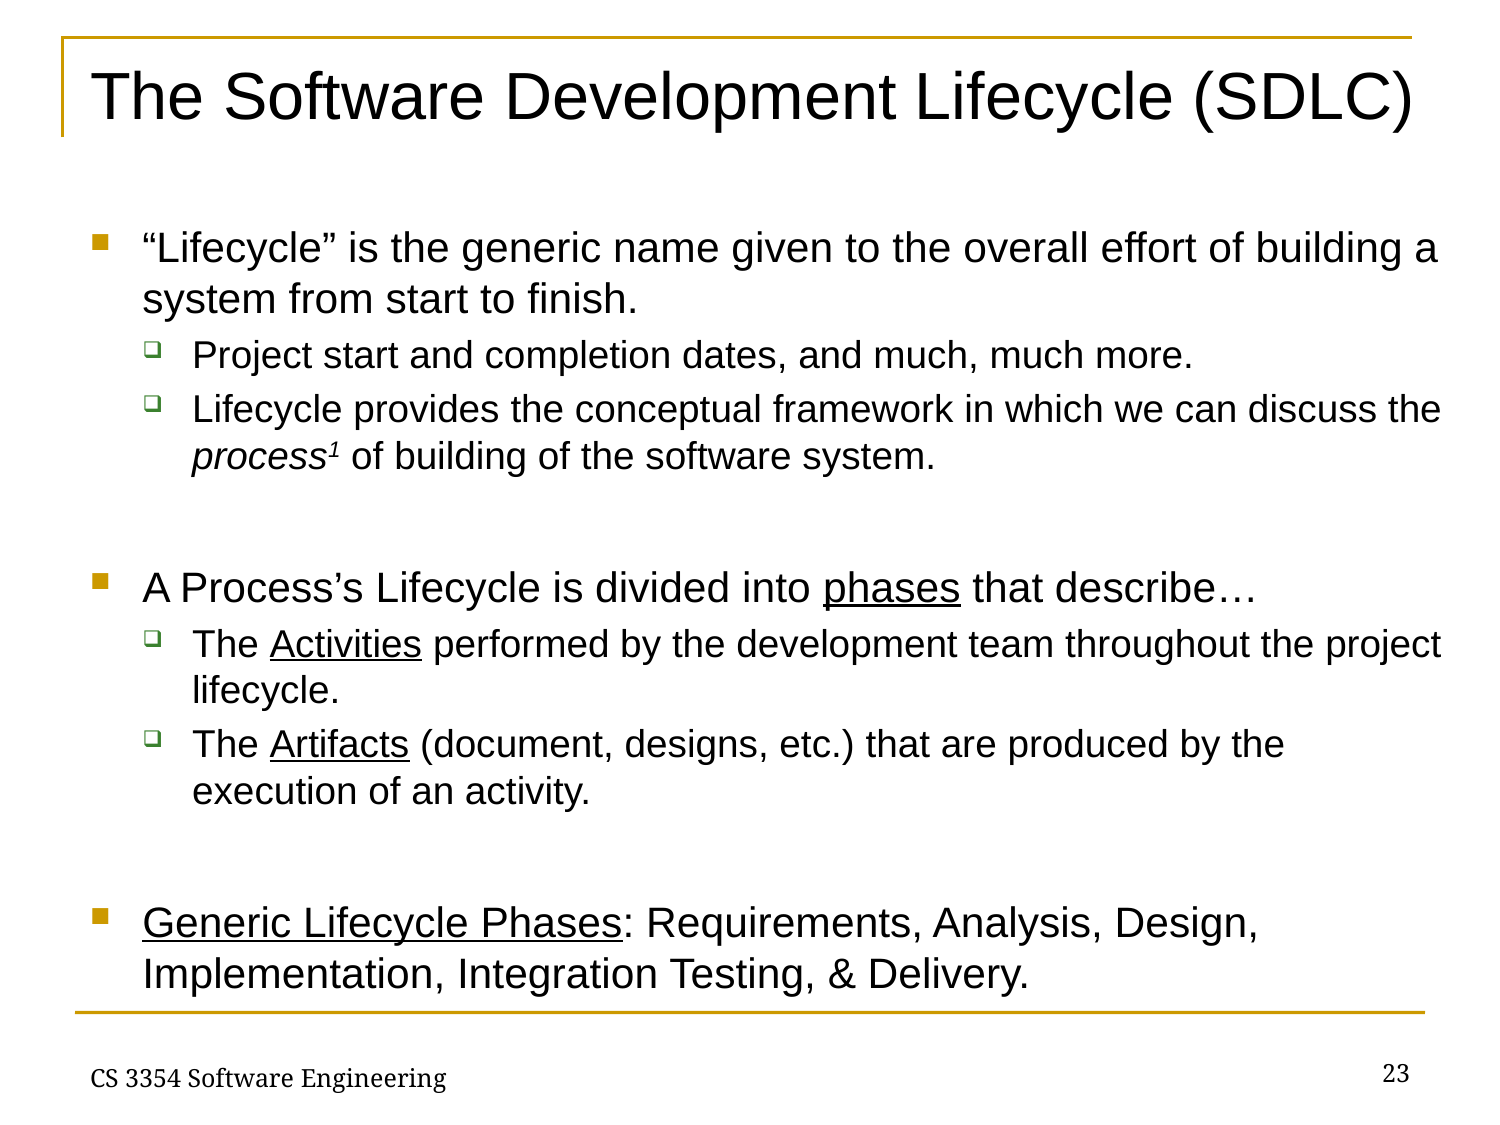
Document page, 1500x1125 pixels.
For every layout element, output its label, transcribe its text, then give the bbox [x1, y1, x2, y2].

slide_number 23 [1074, 1024, 1425, 1100]
title The Software Development Lifecycle (SDLC) [75, 45, 1475, 212]
list “Lifecycle” is the generic name given to the overall effort of building a system from start to finish. Project start and completion dates, and much, much more. Lifecycle provides the conceptual framework in which we can discuss the process1 of building of the software system. A Process’s Lifecycle is divided into phases that describe… The Activities performed by the development team throughout the project lifecycle. The Artifacts (document, designs, etc.) that are produced by the execution of an activity. Generic Lifecycle Phases: Requirements, Analysis, Design, Implementation, Integration Testing, & Delivery. [75, 212, 1475, 1006]
slide_number CS 3354 Software Engineering [75, 1025, 475, 1100]
